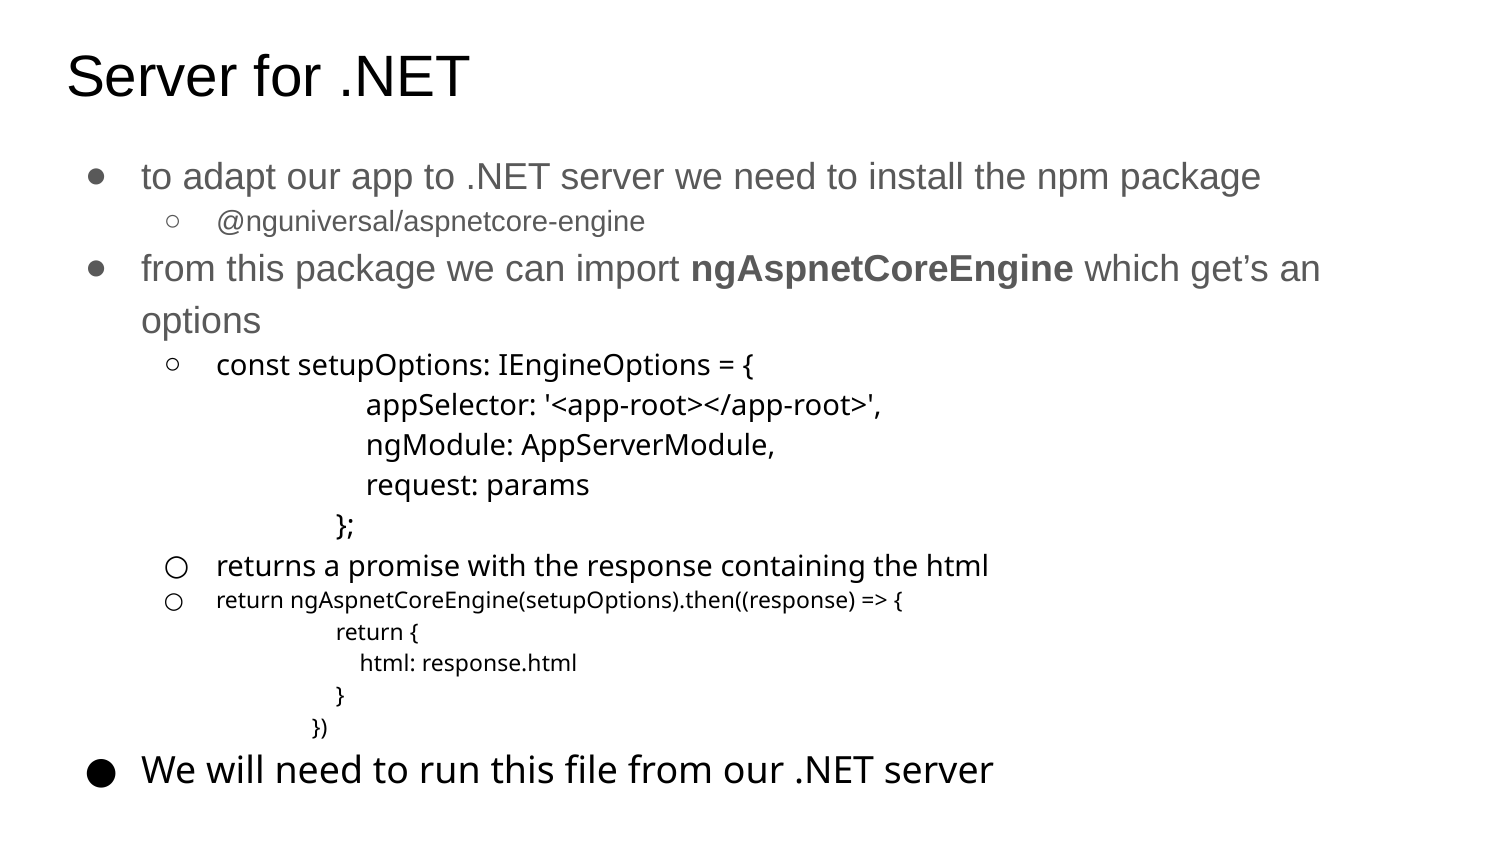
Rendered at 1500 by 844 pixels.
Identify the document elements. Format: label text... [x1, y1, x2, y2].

list to adapt our app to .NET server we need to install the npm package @nguniversal/aspnetcore-engine from this package we can import ngAspnetCoreEngine which get’s an options const setupOptions: IEngineOptions = { appSelector: '<app-root></app-root>', ngModule: AppServerModule, request: params }; returns a promise with the response containing the html return ngAspnetCoreEngine(setupOptions).then((response) => { return { html: response.html } }) We will need to run this file from our .NET server [51, 130, 1449, 750]
title Server for .NET [51, 23, 1449, 117]
